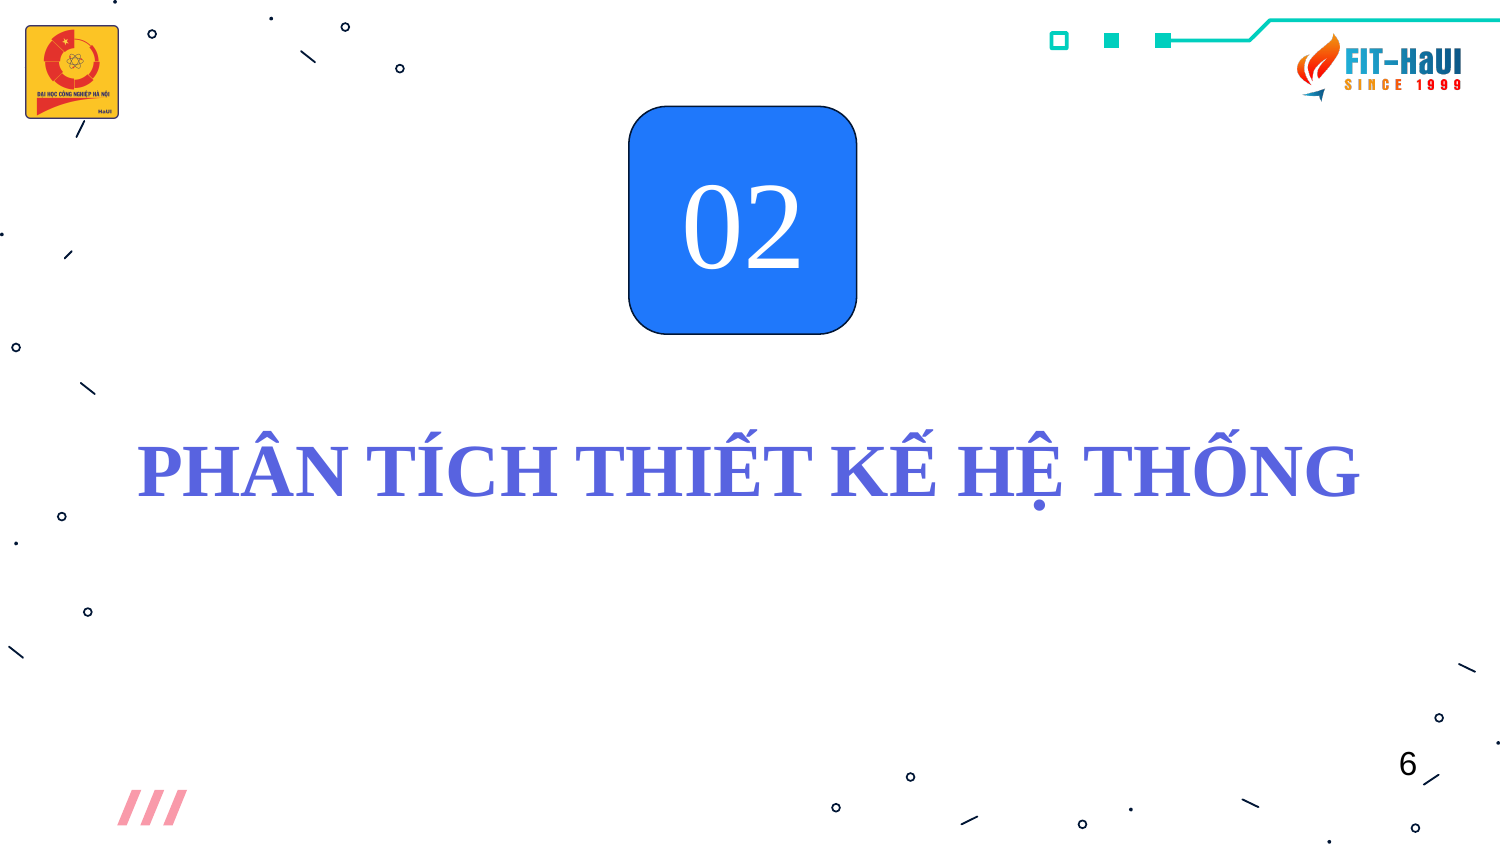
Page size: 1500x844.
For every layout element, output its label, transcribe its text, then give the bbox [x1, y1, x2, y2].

title 02 [668, 113, 820, 325]
text_box 6 [1383, 735, 1435, 790]
text_box [628, 106, 857, 335]
picture [1281, 6, 1486, 143]
title PHÂN TÍCH THIẾT KẾ HỆ THỐNG [21, 421, 1479, 538]
picture [25, 25, 119, 119]
